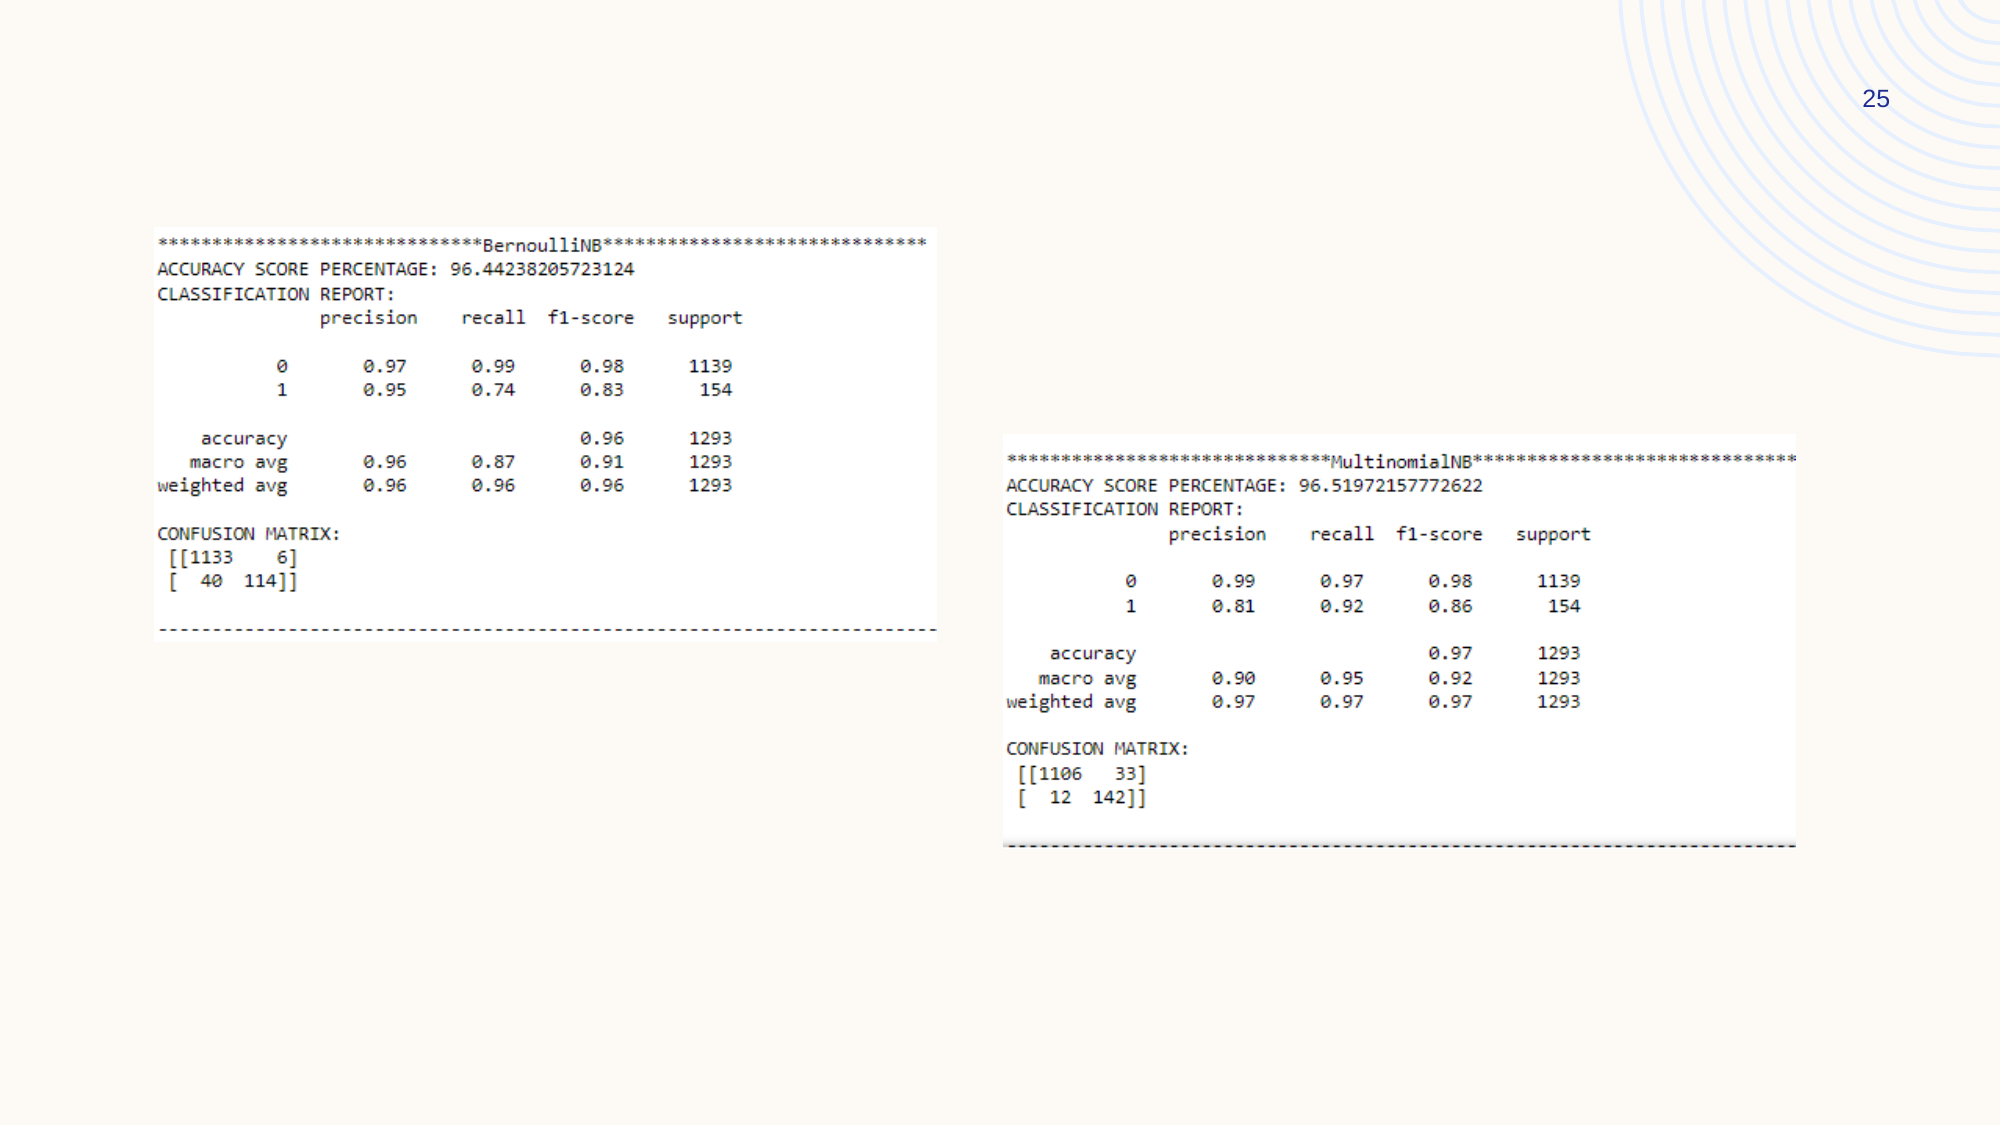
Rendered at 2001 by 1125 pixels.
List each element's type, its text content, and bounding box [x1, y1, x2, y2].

slide_number 25 [1795, 75, 1958, 120]
picture [154, 227, 937, 642]
picture [1003, 434, 1796, 849]
